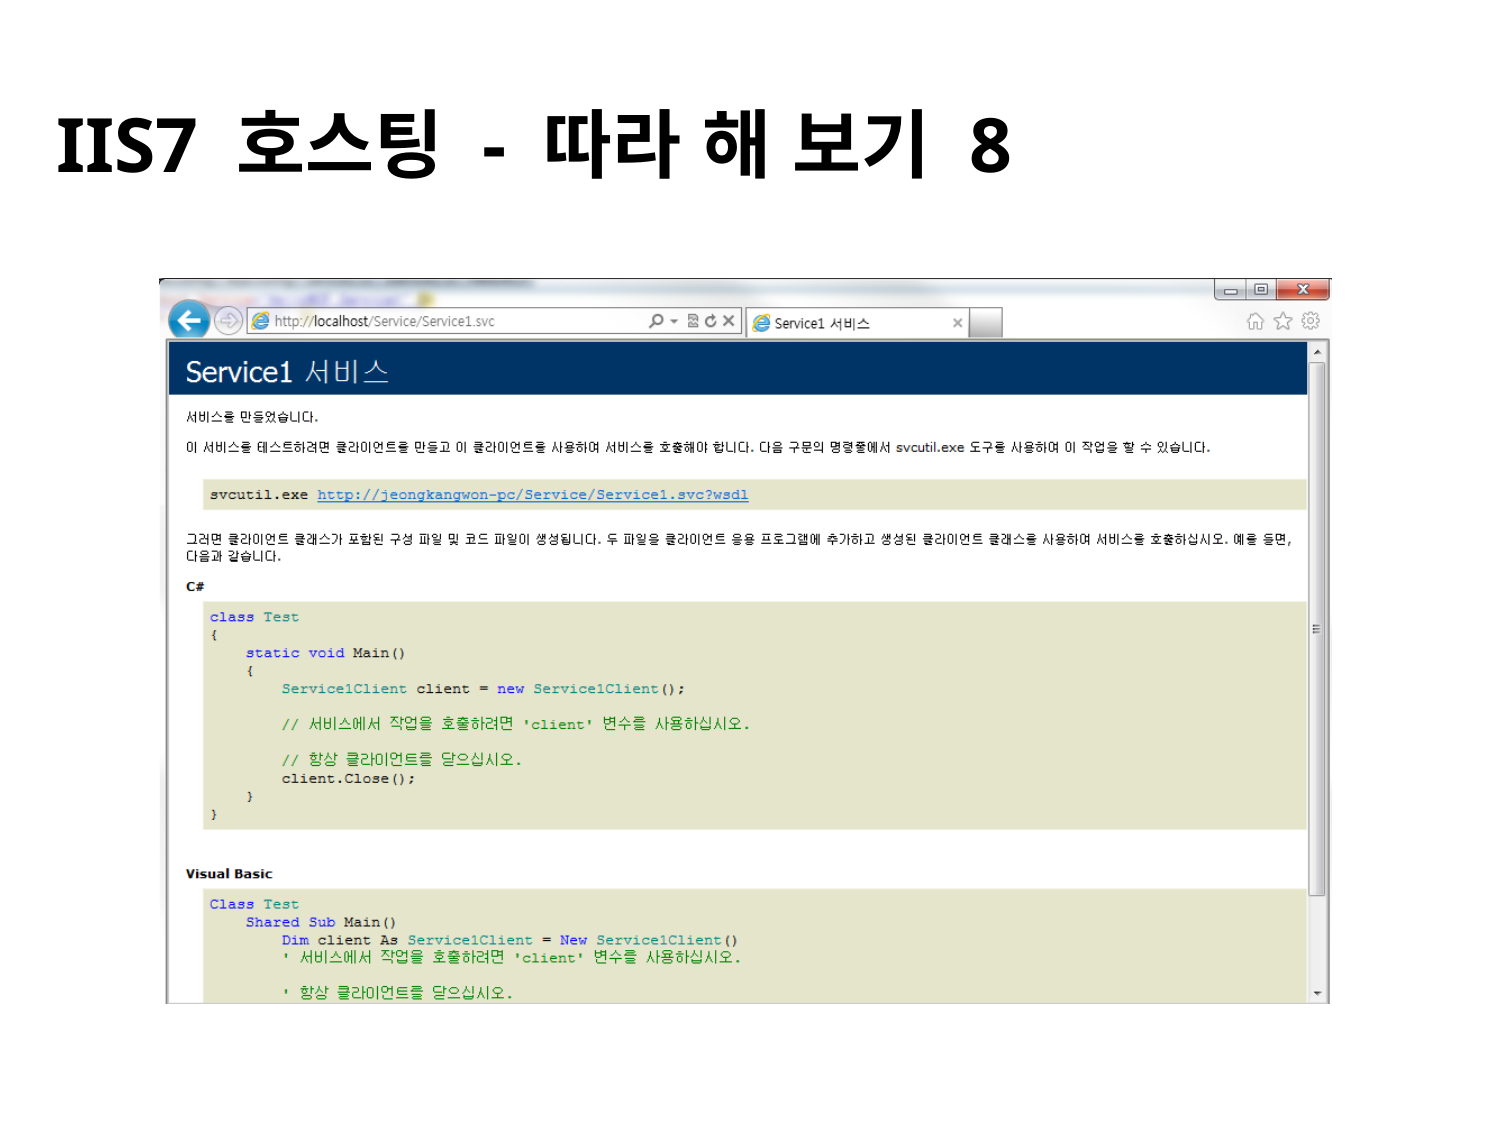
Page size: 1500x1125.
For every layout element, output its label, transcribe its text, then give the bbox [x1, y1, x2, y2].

picture [159, 278, 1332, 1005]
text_box IIS7 호스팅 - 따라 해 보기 8 [41, 89, 1317, 195]
